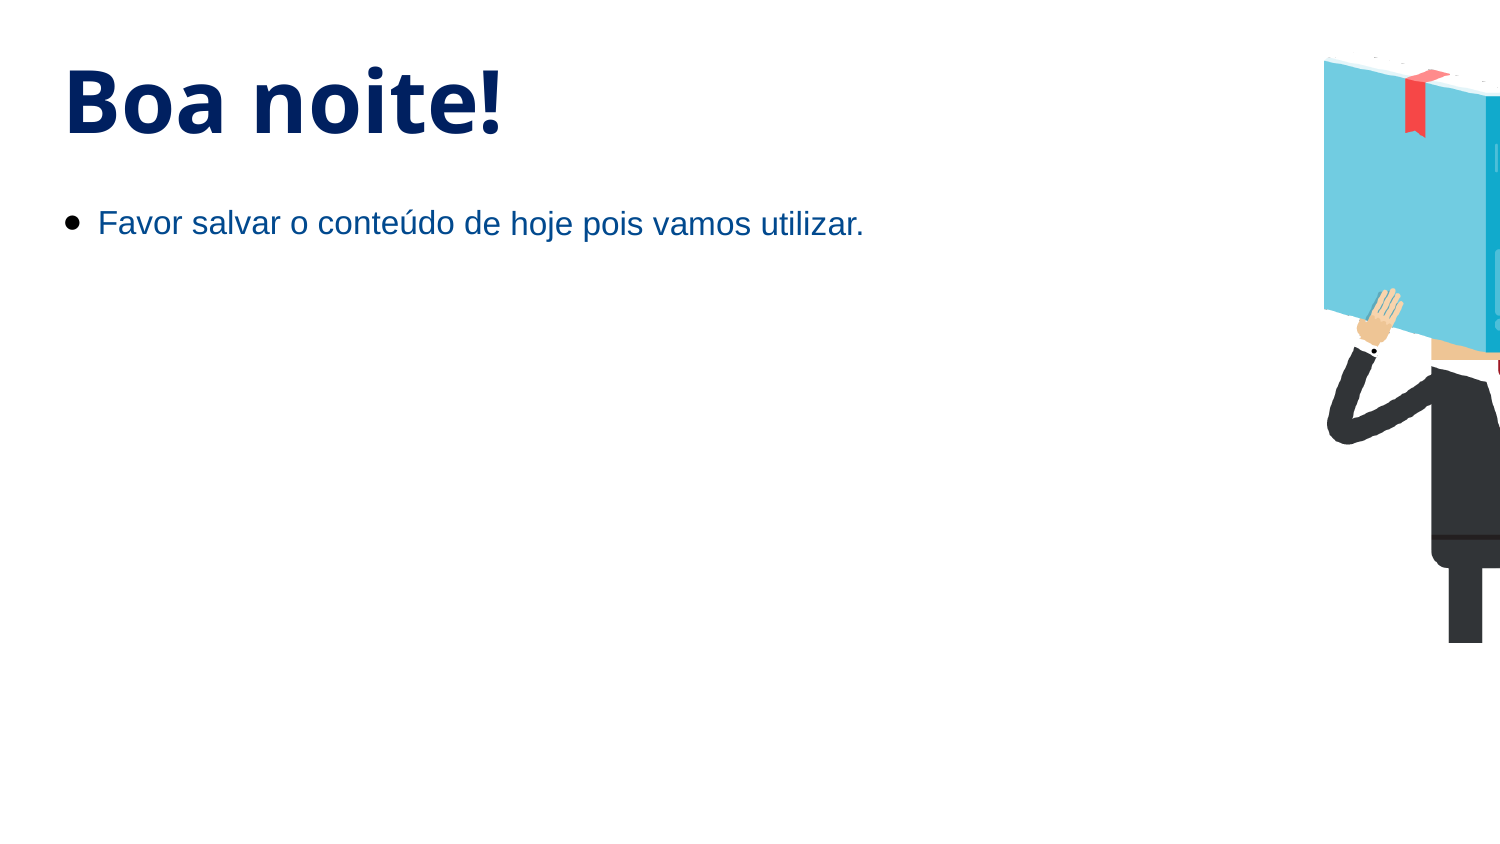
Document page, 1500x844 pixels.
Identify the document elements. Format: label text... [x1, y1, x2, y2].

picture [1324, 51, 1500, 644]
text_box Favor salvar o conteúdo de hoje pois vamos utilizar. [47, 187, 1063, 343]
text_box Boa noite! [47, 31, 1275, 179]
